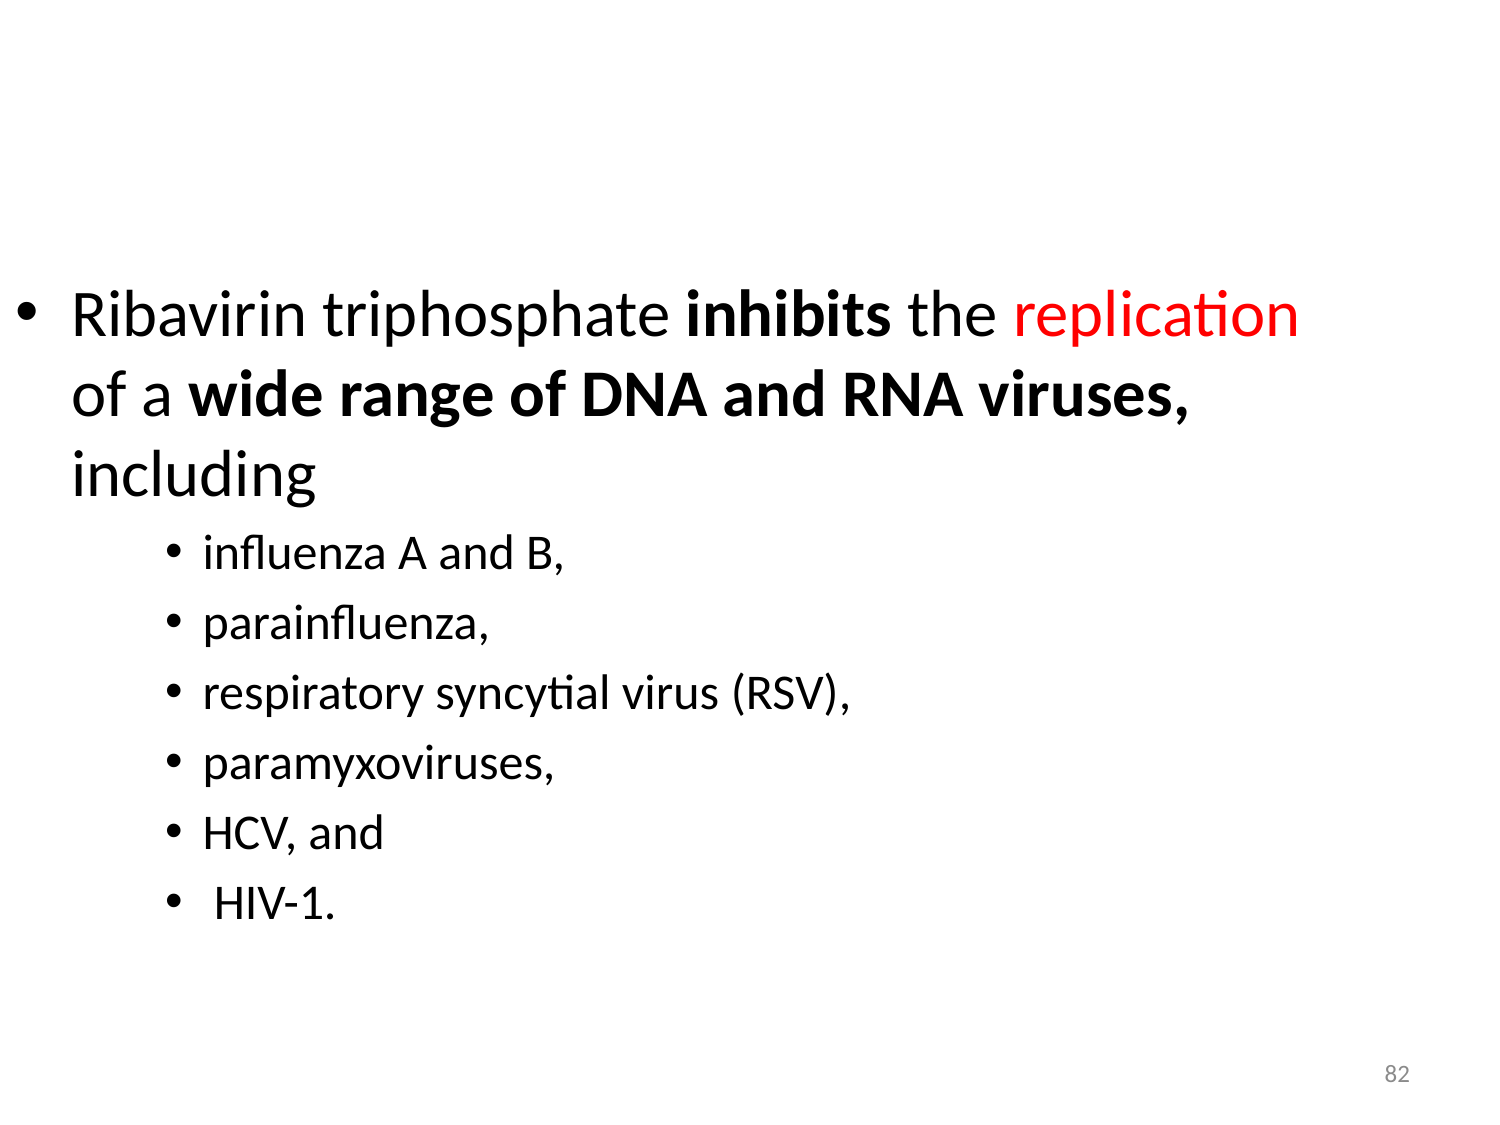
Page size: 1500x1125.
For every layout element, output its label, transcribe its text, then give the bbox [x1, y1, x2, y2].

slide_number 82 [1074, 1042, 1425, 1103]
list Ribavirin triphosphate inhibits the replication of a wide range of DNA and RNA viruses, including influenza A and B, parainfluenza, respiratory syncytial virus (RSV), paramyxoviruses, HCV, and HIV-1. [0, 262, 1350, 1005]
